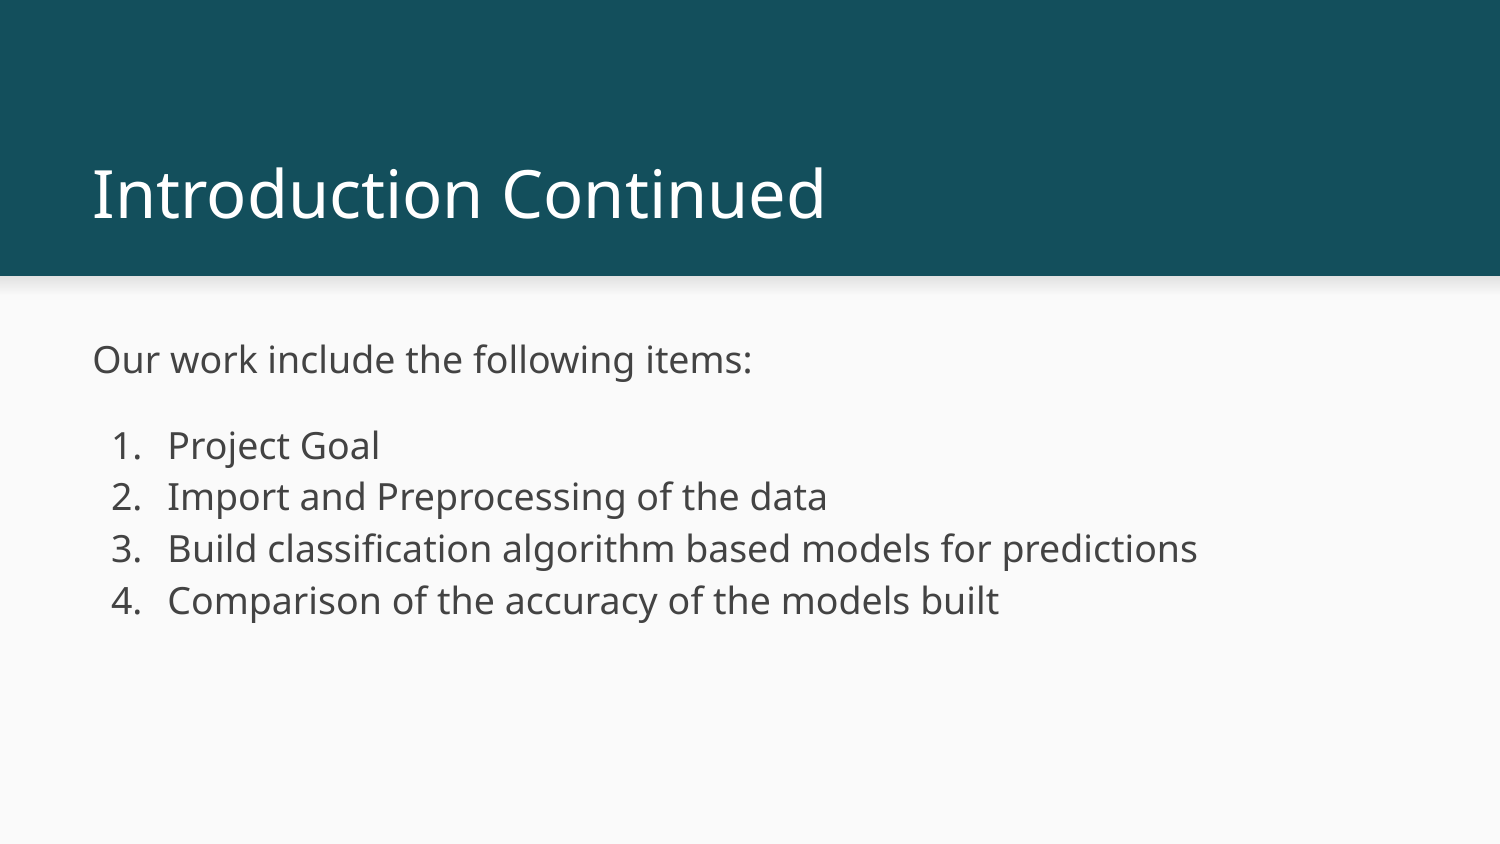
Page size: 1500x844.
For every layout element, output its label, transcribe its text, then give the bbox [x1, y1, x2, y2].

title Introduction Continued [77, 121, 1427, 248]
list Our work include the following items: Project Goal Import and Preprocessing of the data Build classification algorithm based models for predictions Comparison of the accuracy of the models built [77, 314, 1427, 760]
